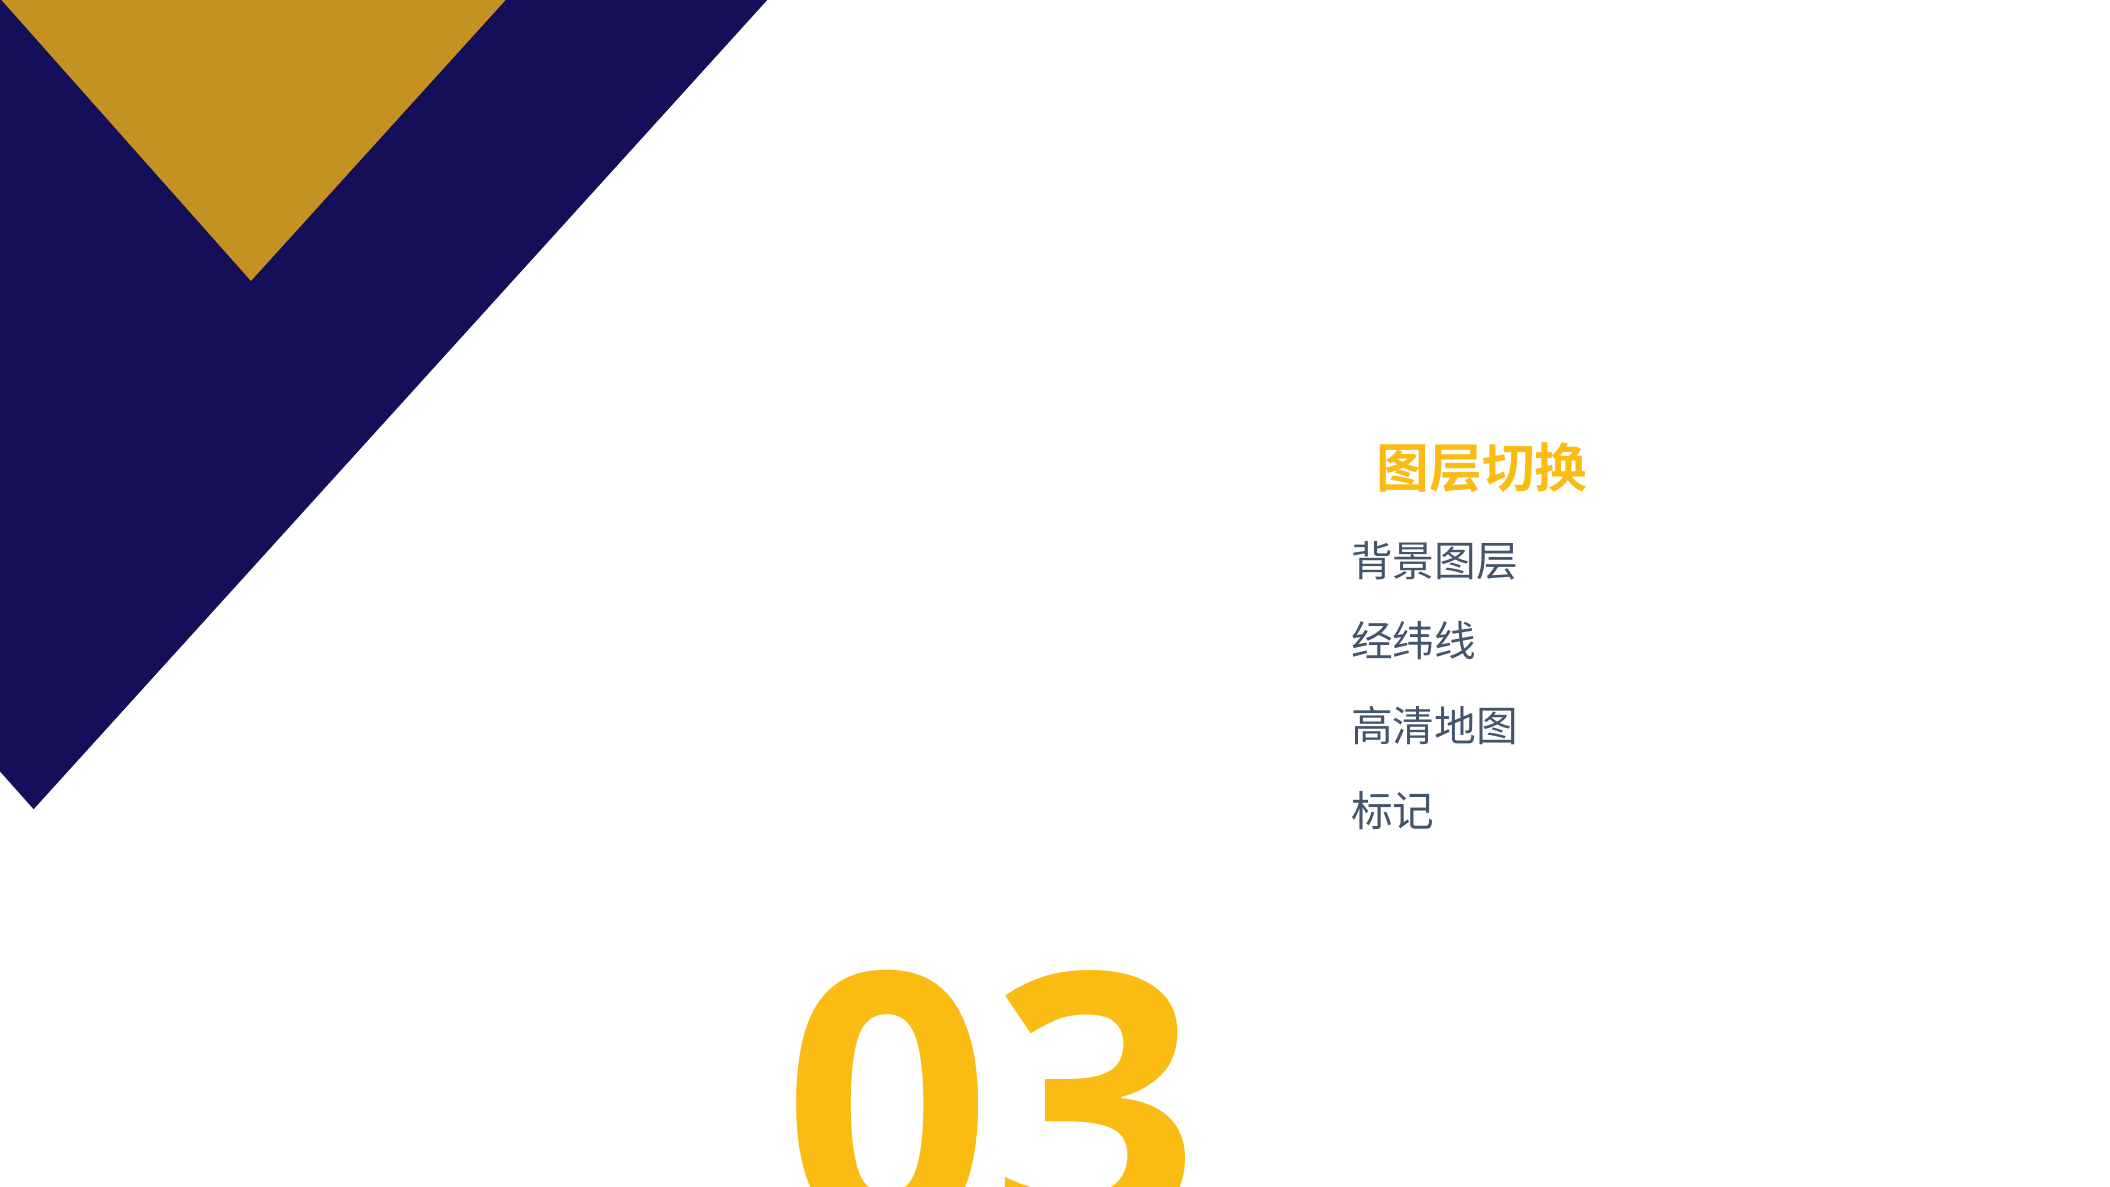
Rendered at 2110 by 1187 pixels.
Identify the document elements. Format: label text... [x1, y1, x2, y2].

text_box 经纬线 [1336, 607, 1764, 672]
text_box 03 [768, 425, 1303, 1187]
text_box 图层切换 [1361, 427, 1928, 506]
text_box 高清地图 [1336, 692, 1764, 758]
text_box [0, 0, 769, 810]
text_box 标记 [1336, 777, 1764, 843]
text_box 背景图层 [1336, 527, 1764, 593]
